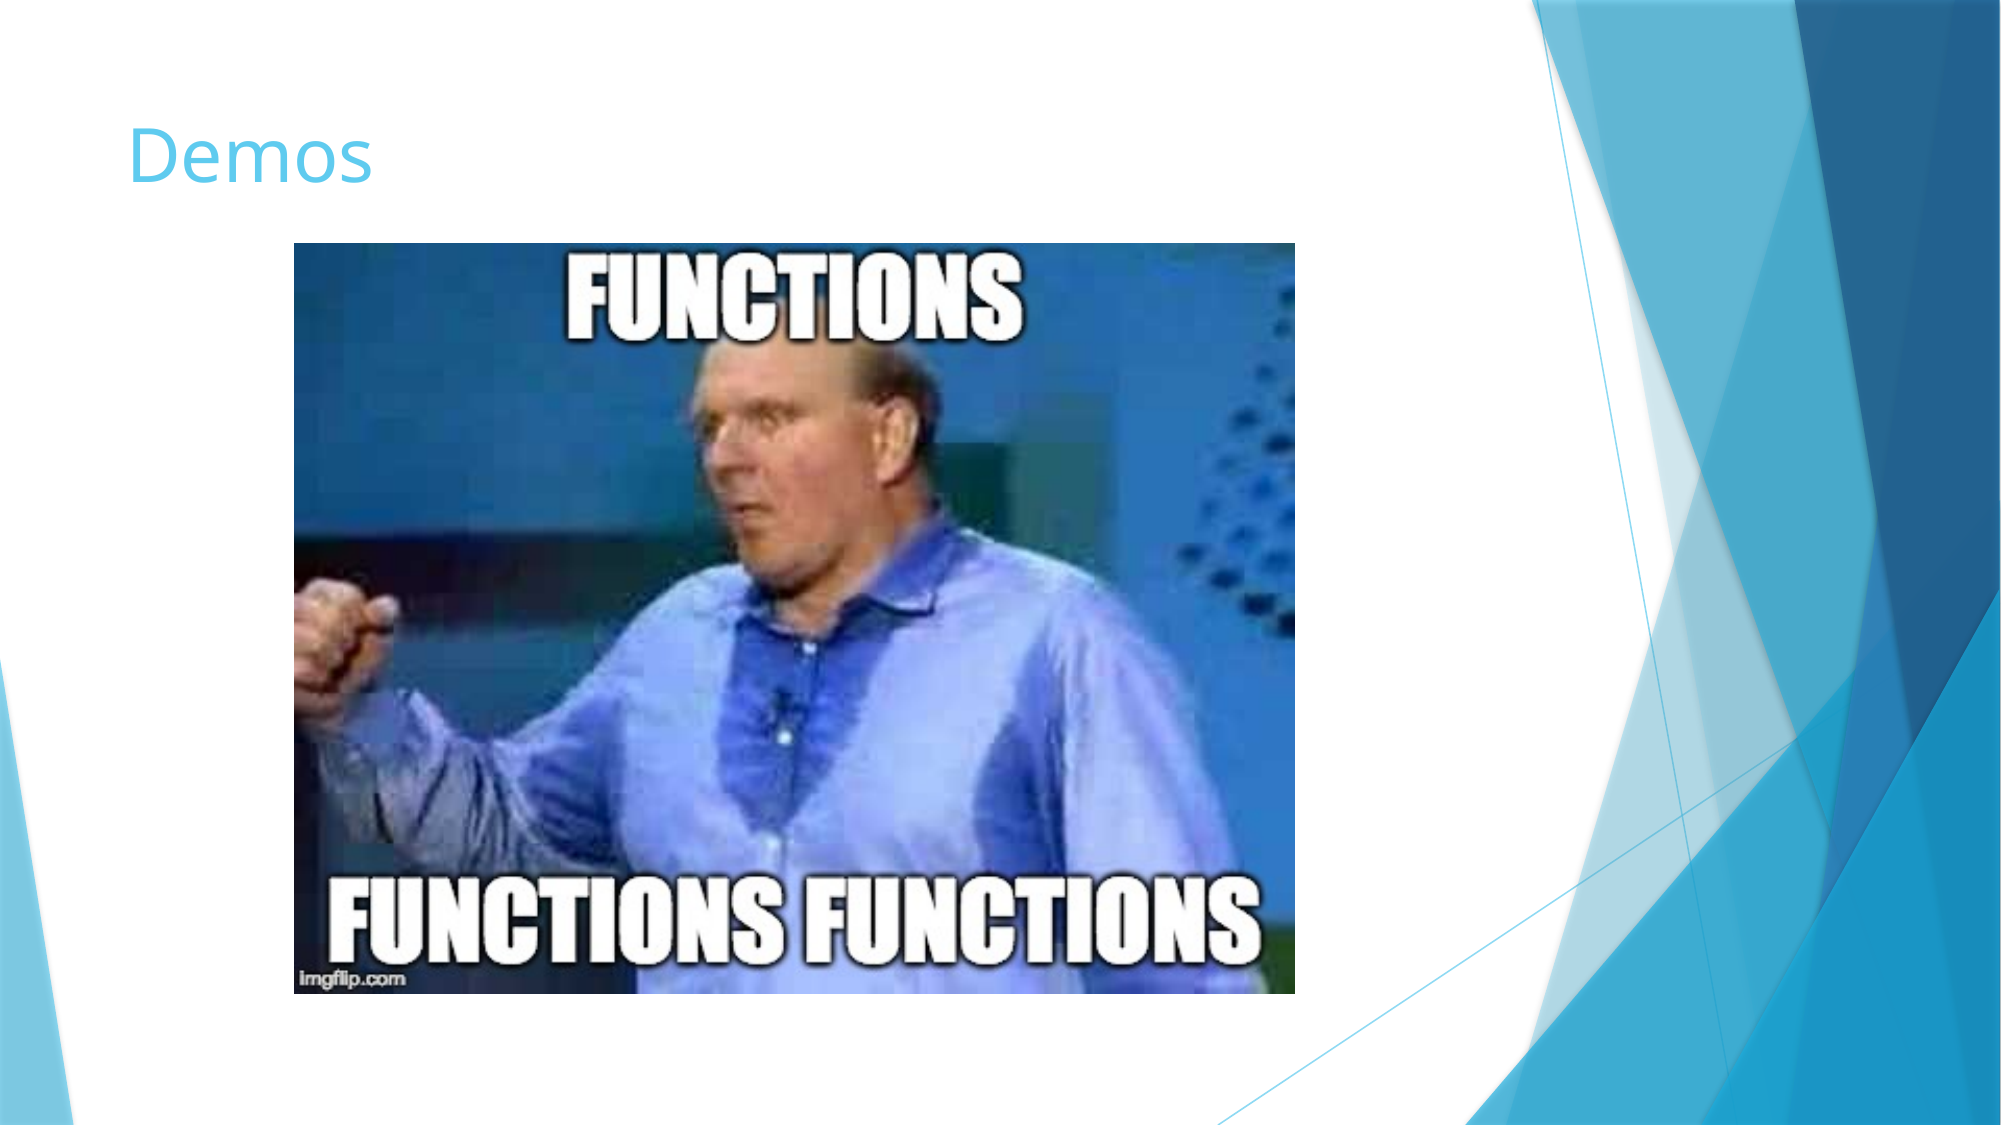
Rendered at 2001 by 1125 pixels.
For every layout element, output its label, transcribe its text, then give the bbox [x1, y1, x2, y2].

picture [293, 242, 1295, 994]
title Demos [111, 99, 1522, 317]
